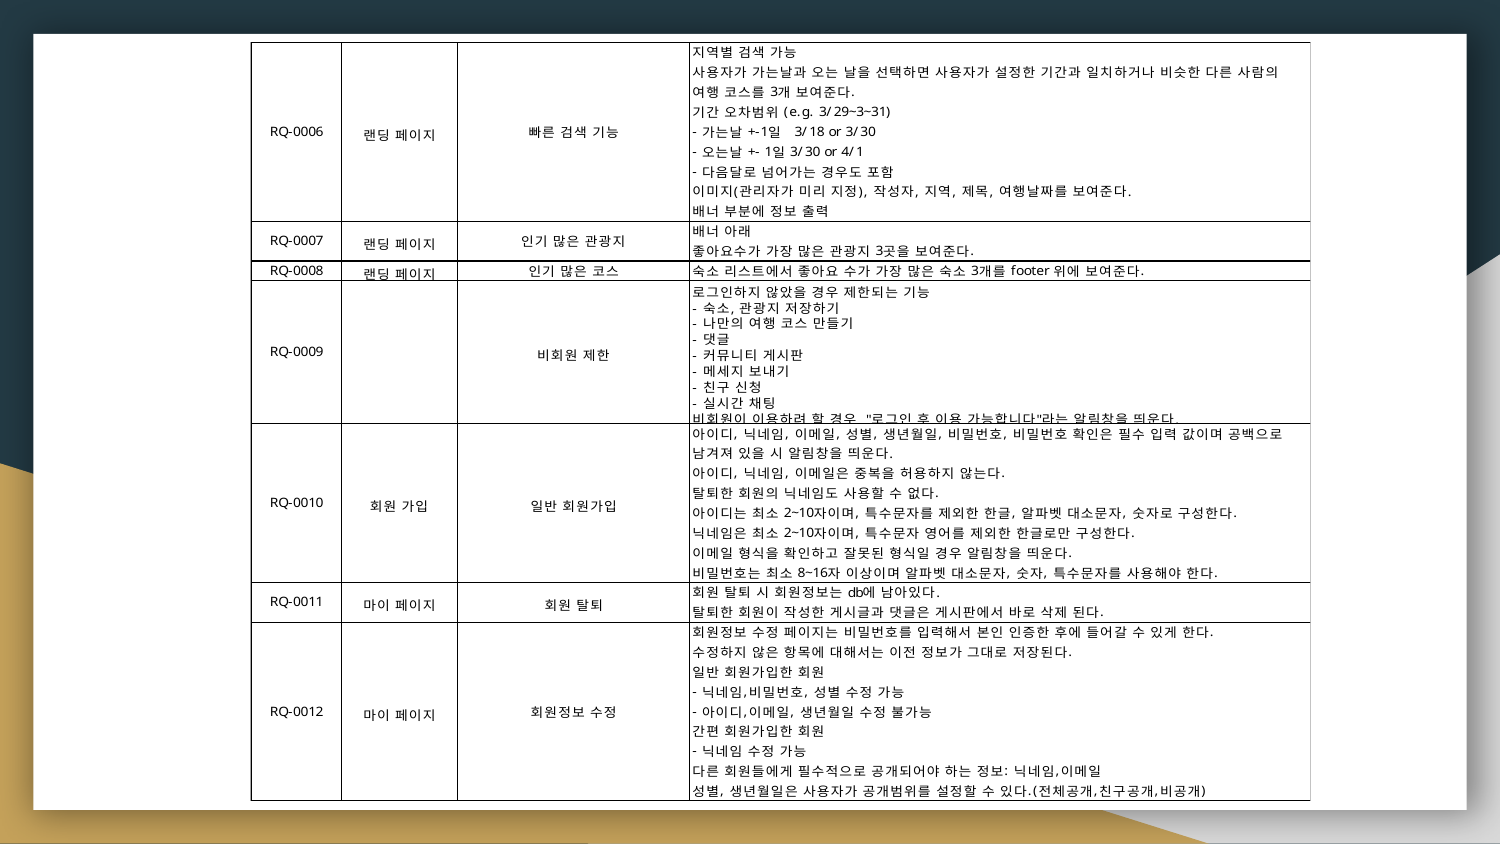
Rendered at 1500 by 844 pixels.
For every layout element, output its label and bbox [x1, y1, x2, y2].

picture [250, 41, 1312, 802]
